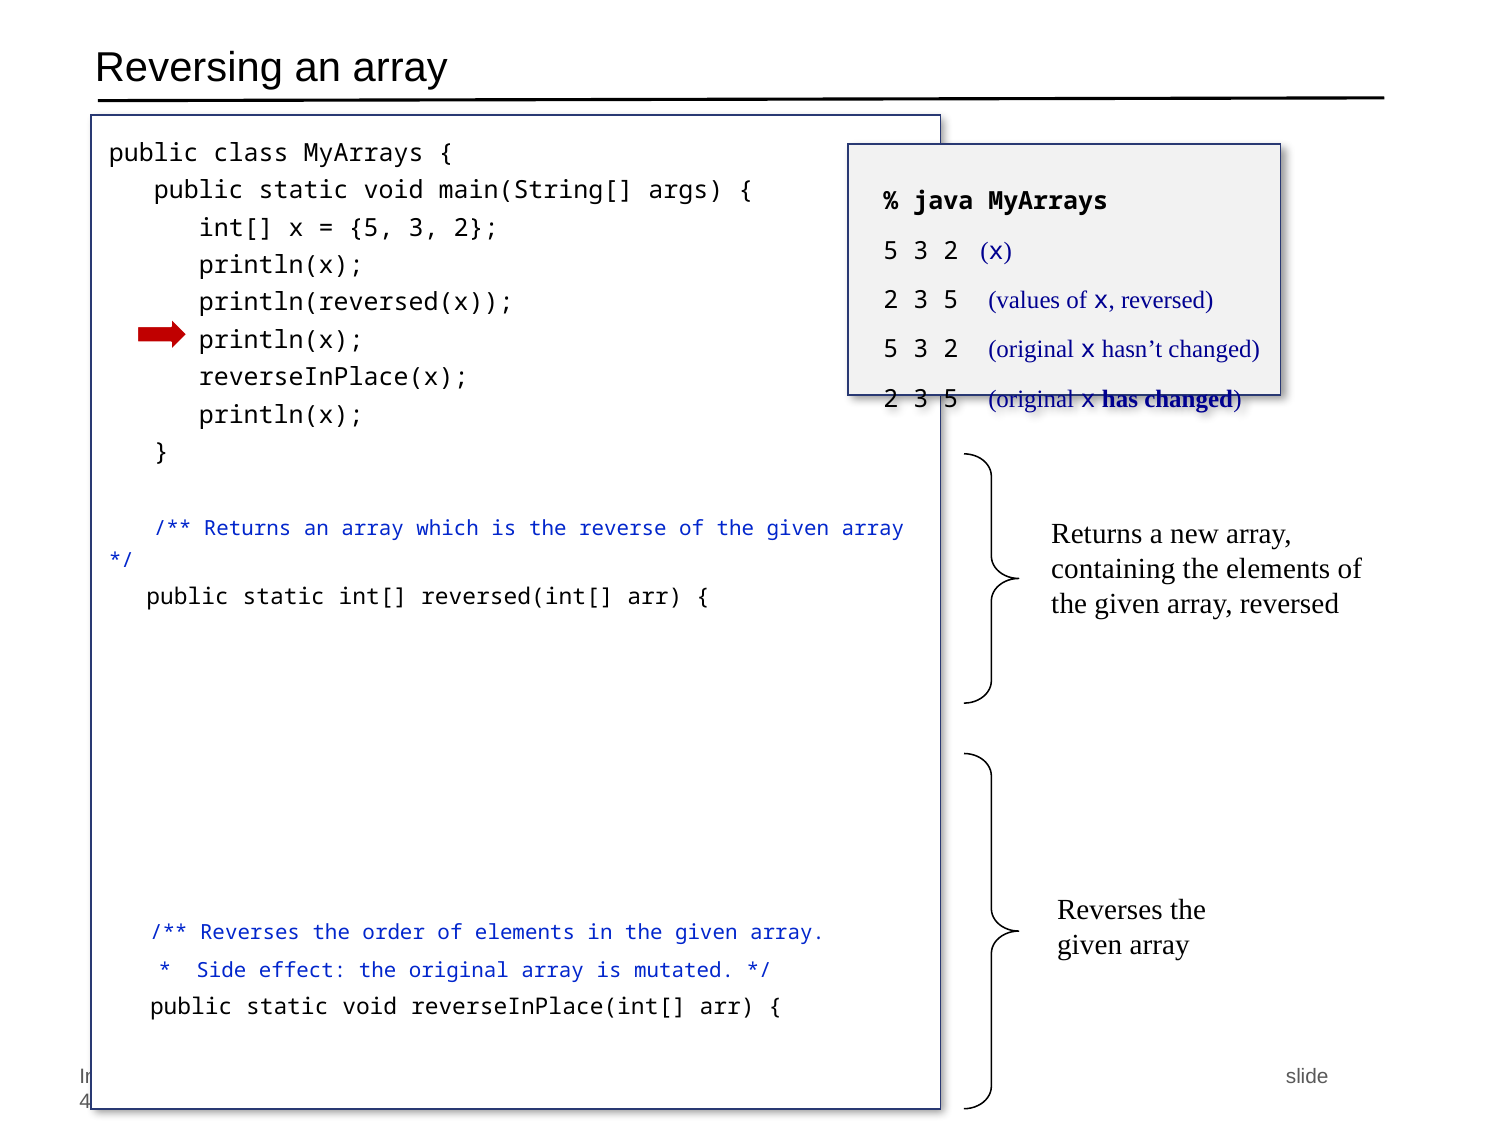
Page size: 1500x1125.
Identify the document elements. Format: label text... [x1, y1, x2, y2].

text_box [963, 753, 1019, 1109]
text_box % java MyArrays 5 3 2 (x) 2 3 5 (values of x, reversed) 5 3 2 (original x hasn’t changed) 2 3 5 (original x has changed) [847, 144, 1281, 395]
text_box [137, 318, 187, 351]
title Reversing an array [79, 33, 1371, 109]
text_box public class MyArrays { public static void main(String[] args) { int[] x = {5, 3, 2}; println(x); println(reversed(x)); println(x); reverseInPlace(x); println(x); } /** Returns an array which is the reverse of the given array */ public static int[] reversed(int[] arr) { /** Reverses the order of elements in the given array. * Side effect: the original array is mutated. */ public static void reverseInPlace(int[] arr) { } [91, 114, 941, 1109]
text_box [963, 453, 1019, 704]
text_box Reverses the given array [1042, 883, 1263, 969]
text_box Returns a new array, containing the elements of the given array, reversed [1036, 507, 1403, 627]
